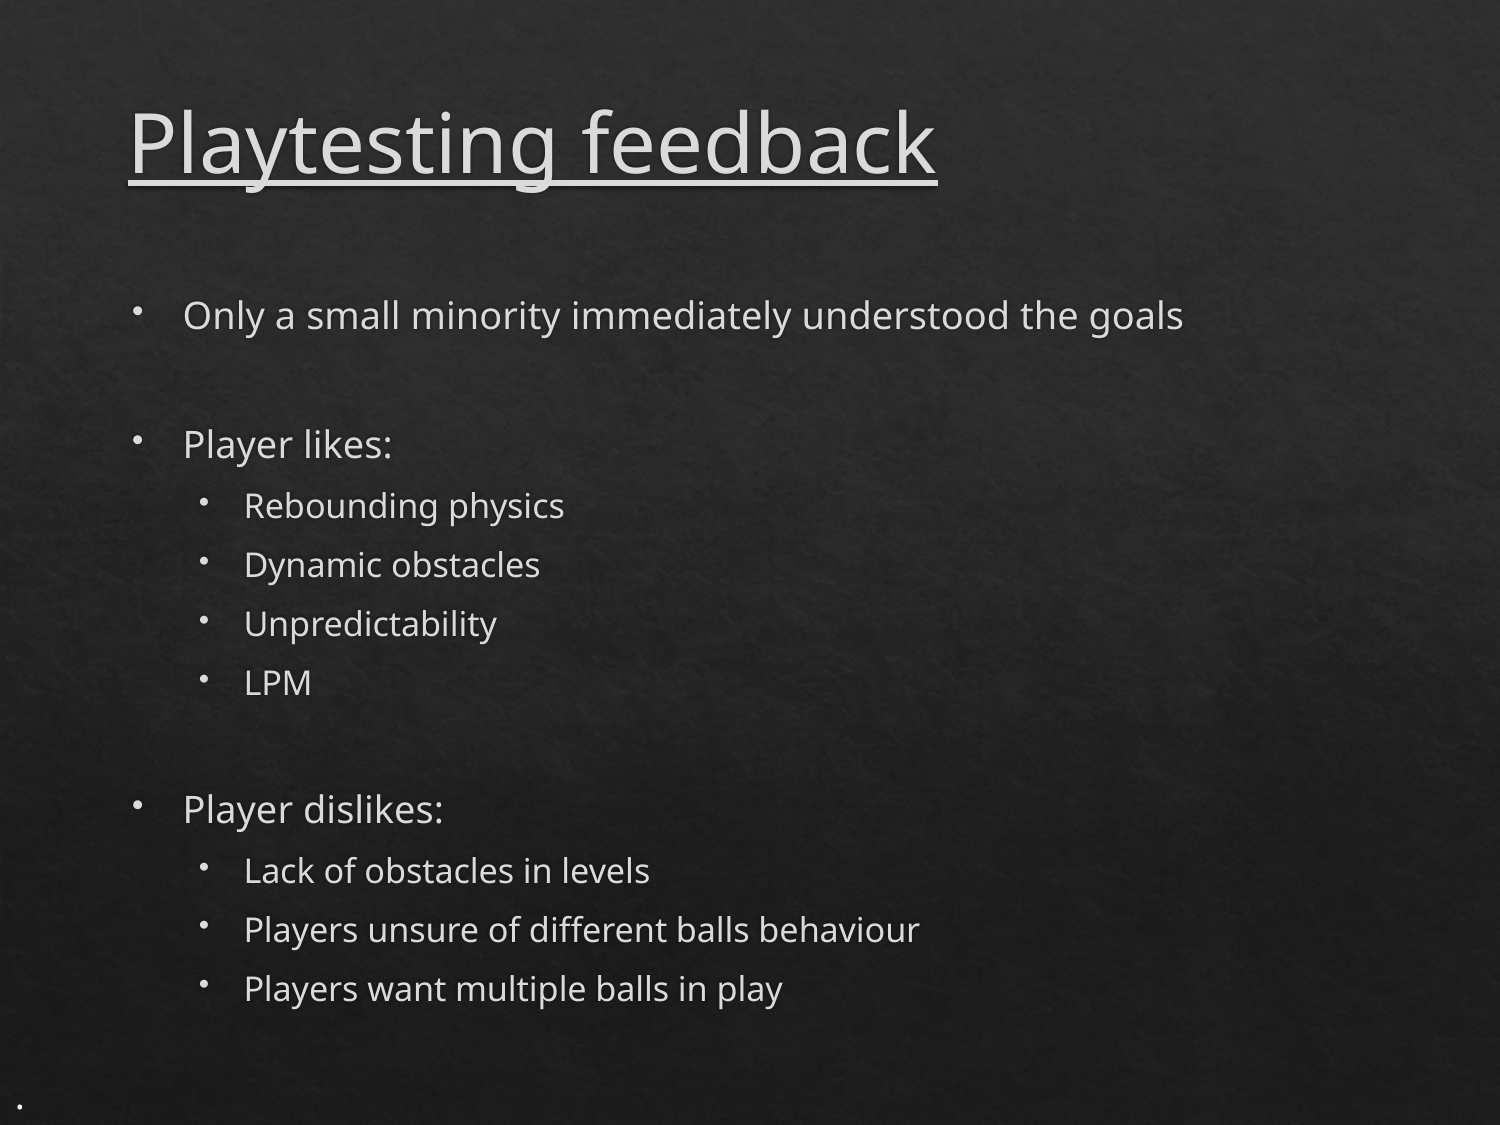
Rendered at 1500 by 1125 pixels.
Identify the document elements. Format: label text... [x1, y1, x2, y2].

title Playtesting feedback [112, 61, 1387, 221]
list Only a small minority immediately understood the goals Player likes: Rebounding physics Dynamic obstacles Unpredictability LPM Player dislikes: Lack of obstacles in levels Players unsure of different balls behaviour Players want multiple balls in play [112, 284, 1387, 1023]
text_box . [0, 1064, 171, 1125]
